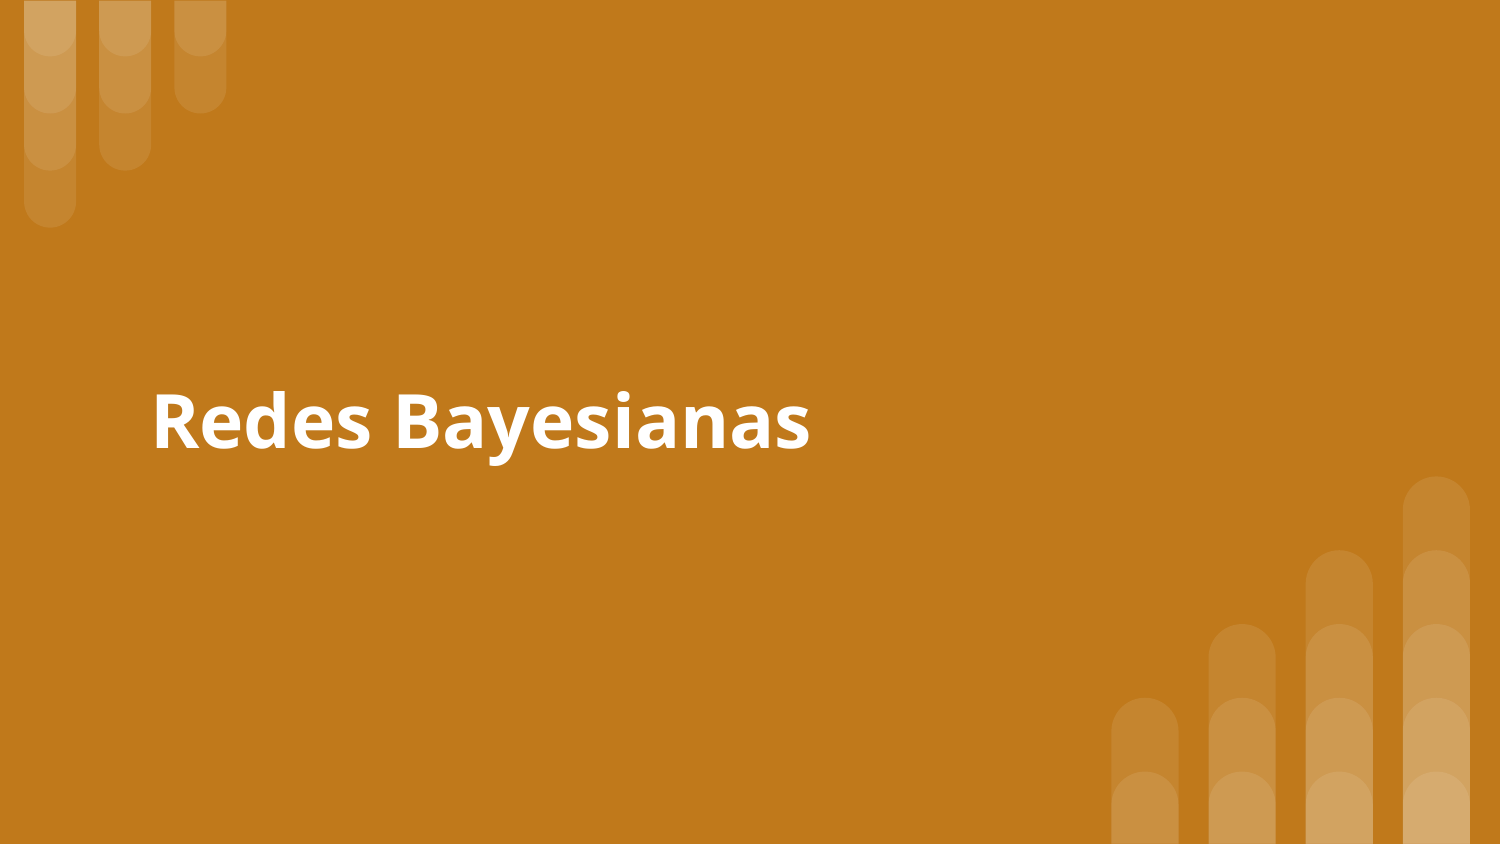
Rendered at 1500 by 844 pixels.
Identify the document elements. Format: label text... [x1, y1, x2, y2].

title Redes Bayesianas [135, 264, 1097, 572]
